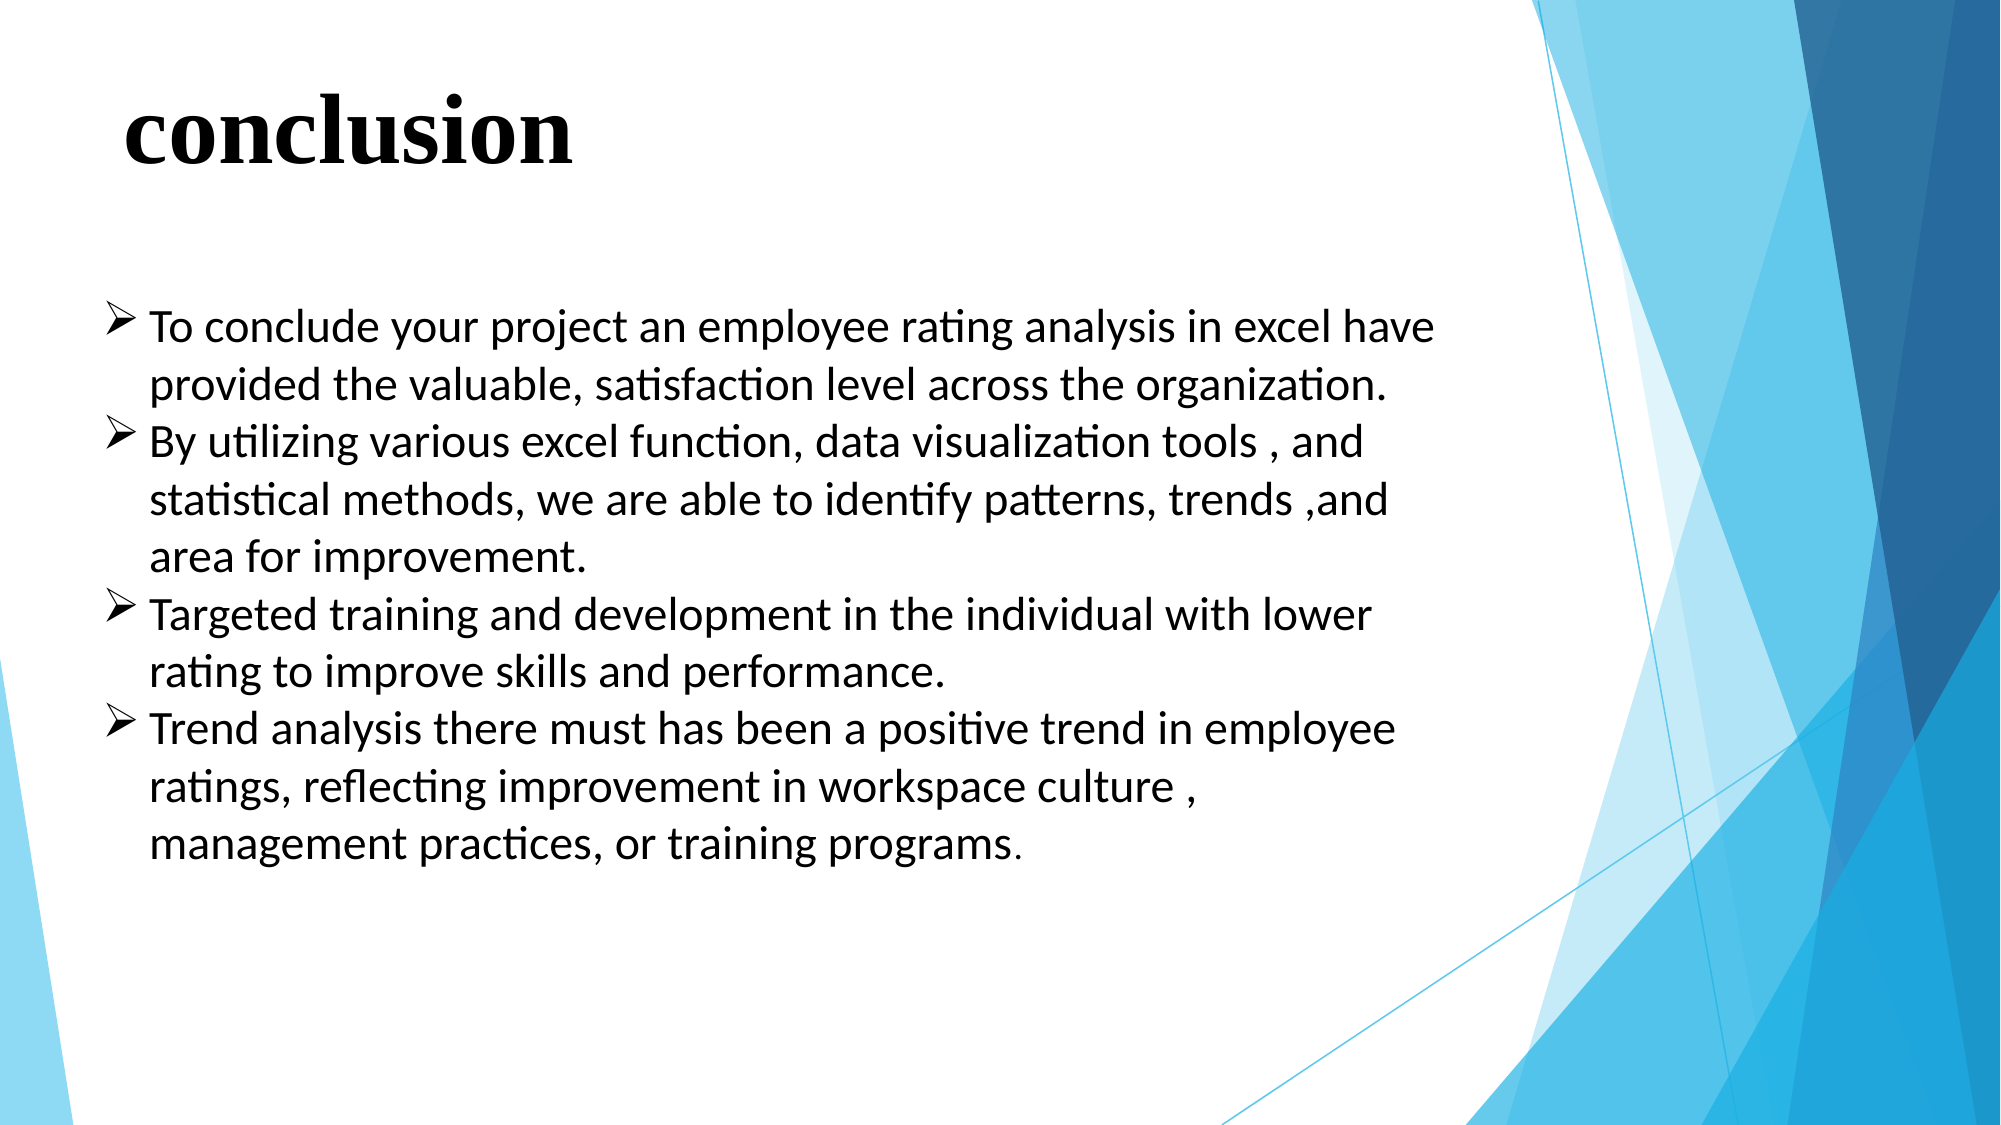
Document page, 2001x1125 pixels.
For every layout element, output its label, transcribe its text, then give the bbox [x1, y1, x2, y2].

title conclusion [123, 63, 1877, 188]
text_box To conclude your project an employee rating analysis in excel have provided the valuable, satisfaction level across the organization. By utilizing various excel function, data visualization tools , and statistical methods, we are able to identify patterns, trends ,and area for improvement. Targeted training and development in the individual with lower rating to improve skills and performance. Trend analysis there must has been a positive trend in employee ratings, reflecting improvement in workspace culture , management practices, or training programs. [87, 287, 1463, 877]
